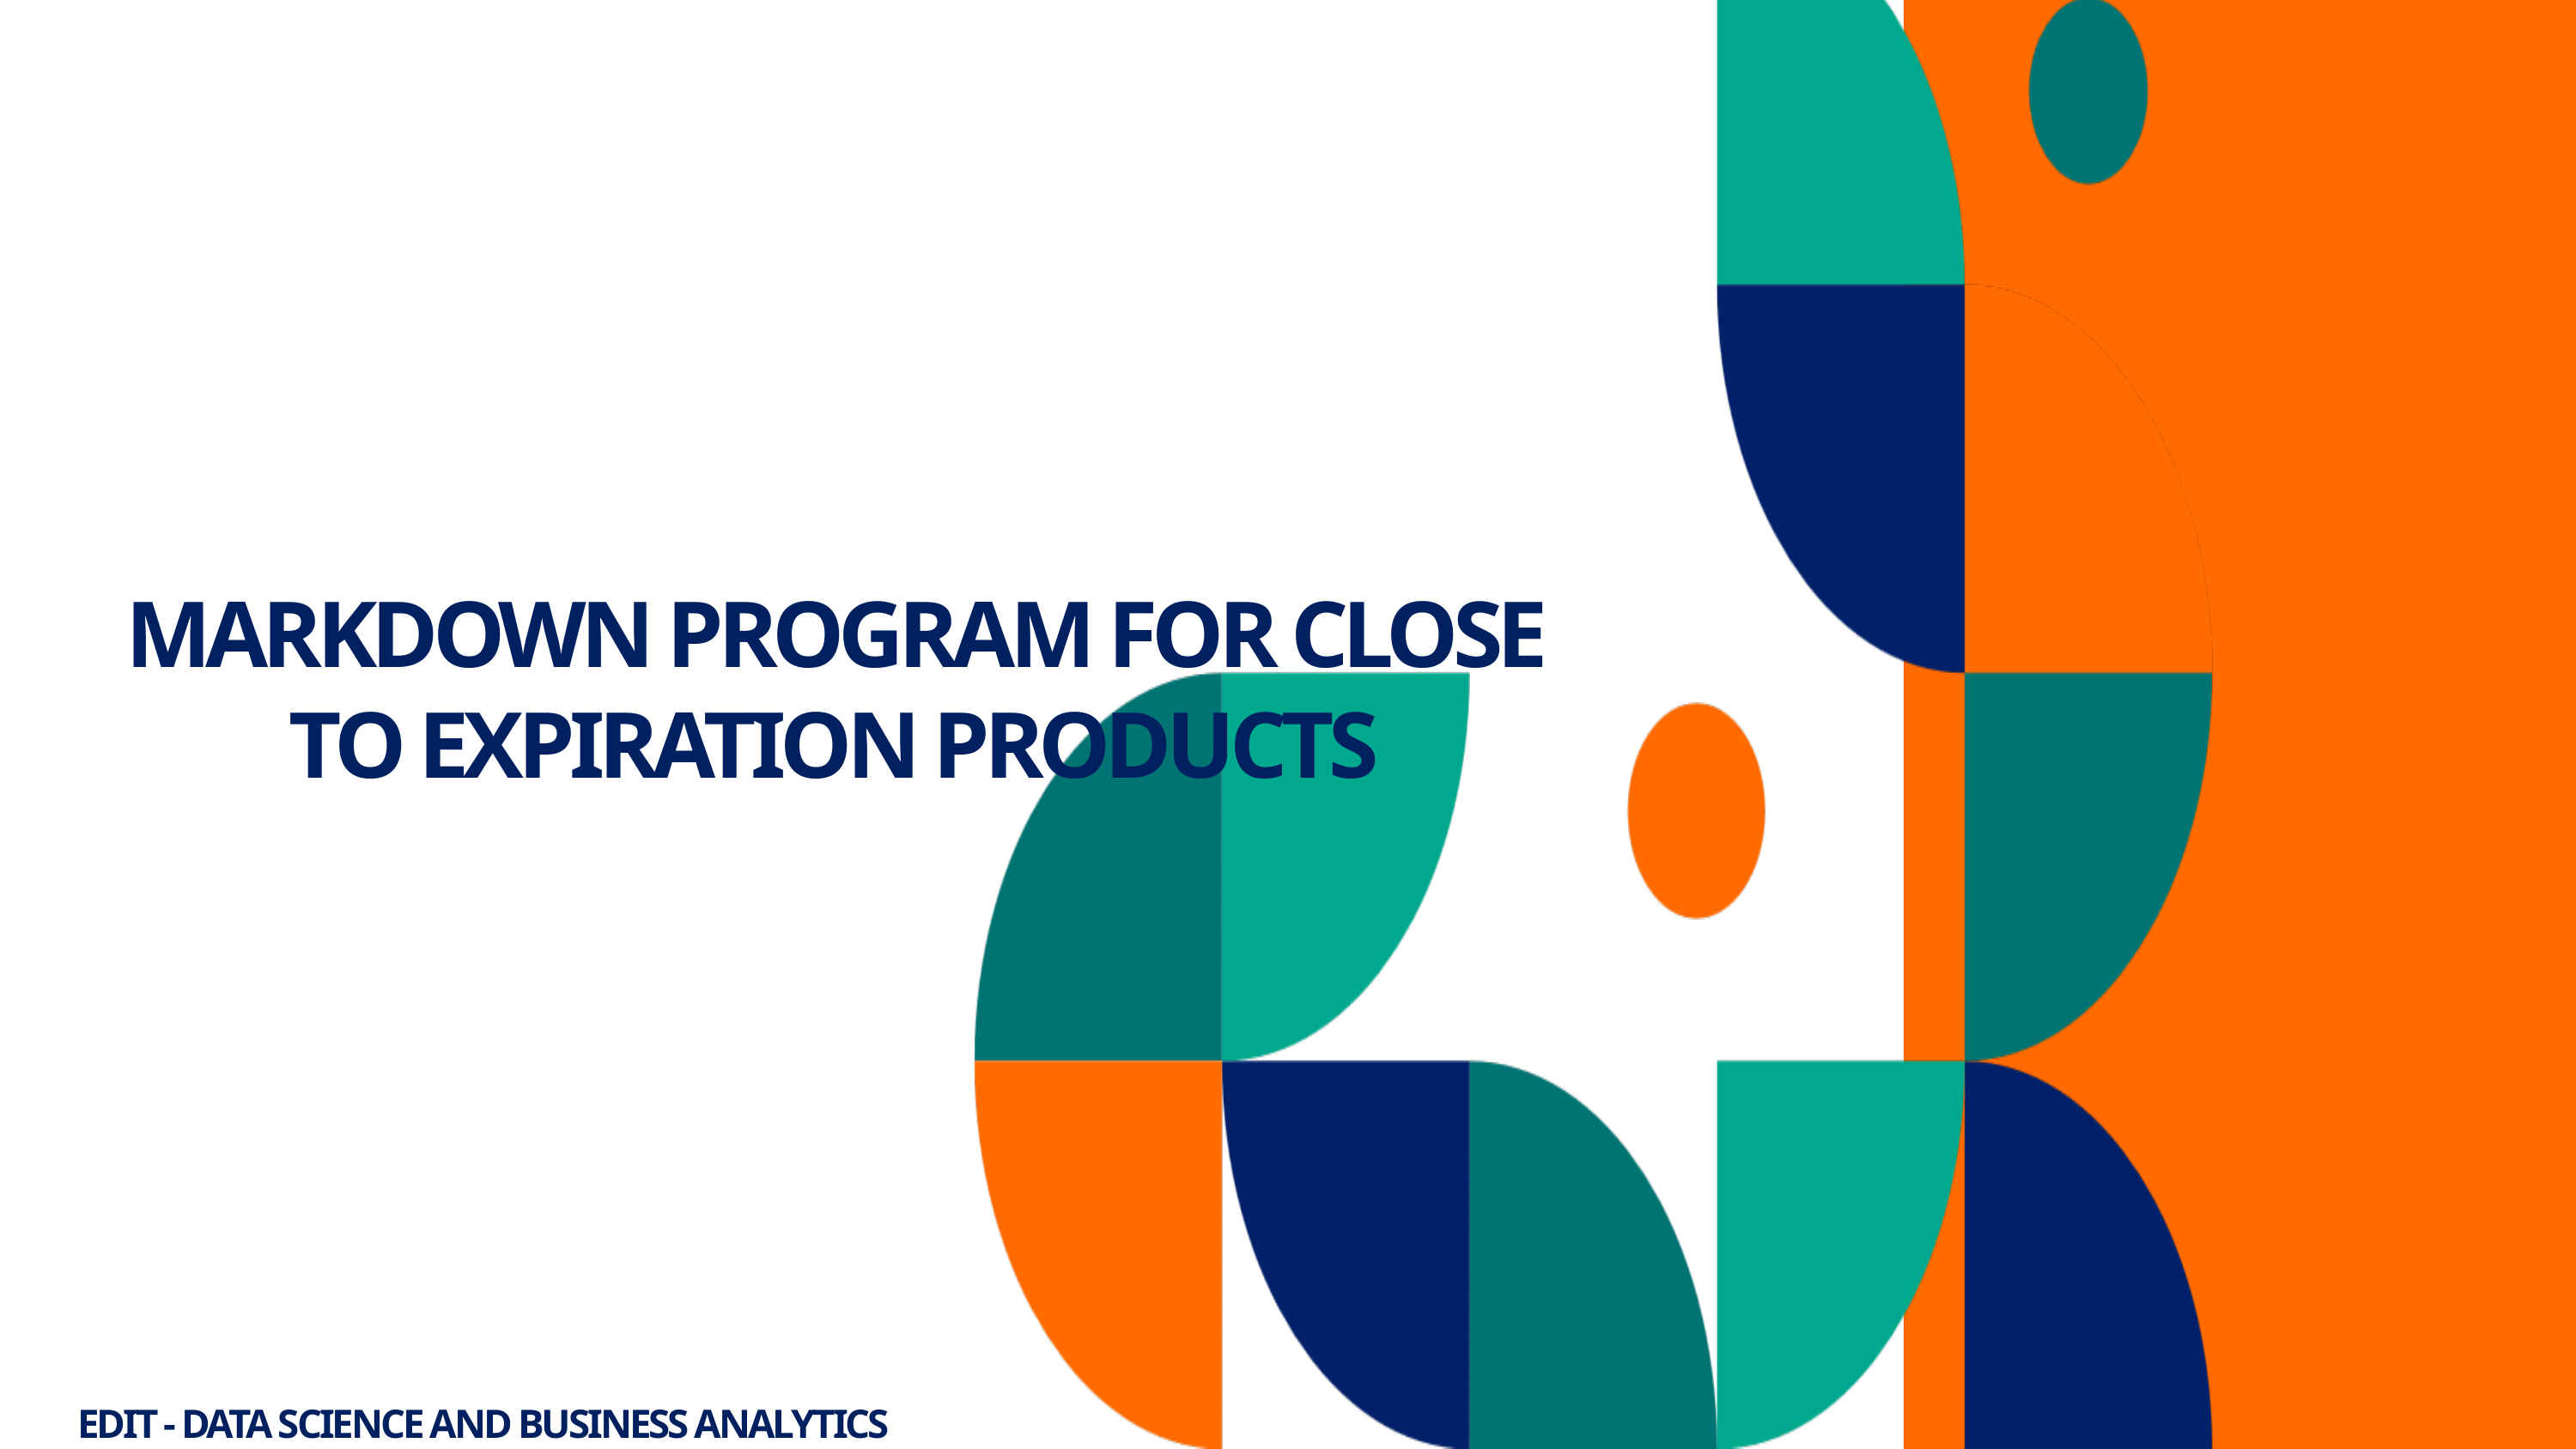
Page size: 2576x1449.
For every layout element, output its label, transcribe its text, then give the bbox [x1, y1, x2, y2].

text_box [1903, 0, 2576, 1449]
text_box EDIT - DATA SCIENCE AND BUSINESS ANALYTICS [0, 1398, 1036, 1446]
text_box [974, 0, 1899, 1449]
text_box MARKDOWN PROGRAM FOR CLOSE TO EXPIRATION PRODUCTS [93, 574, 1575, 797]
